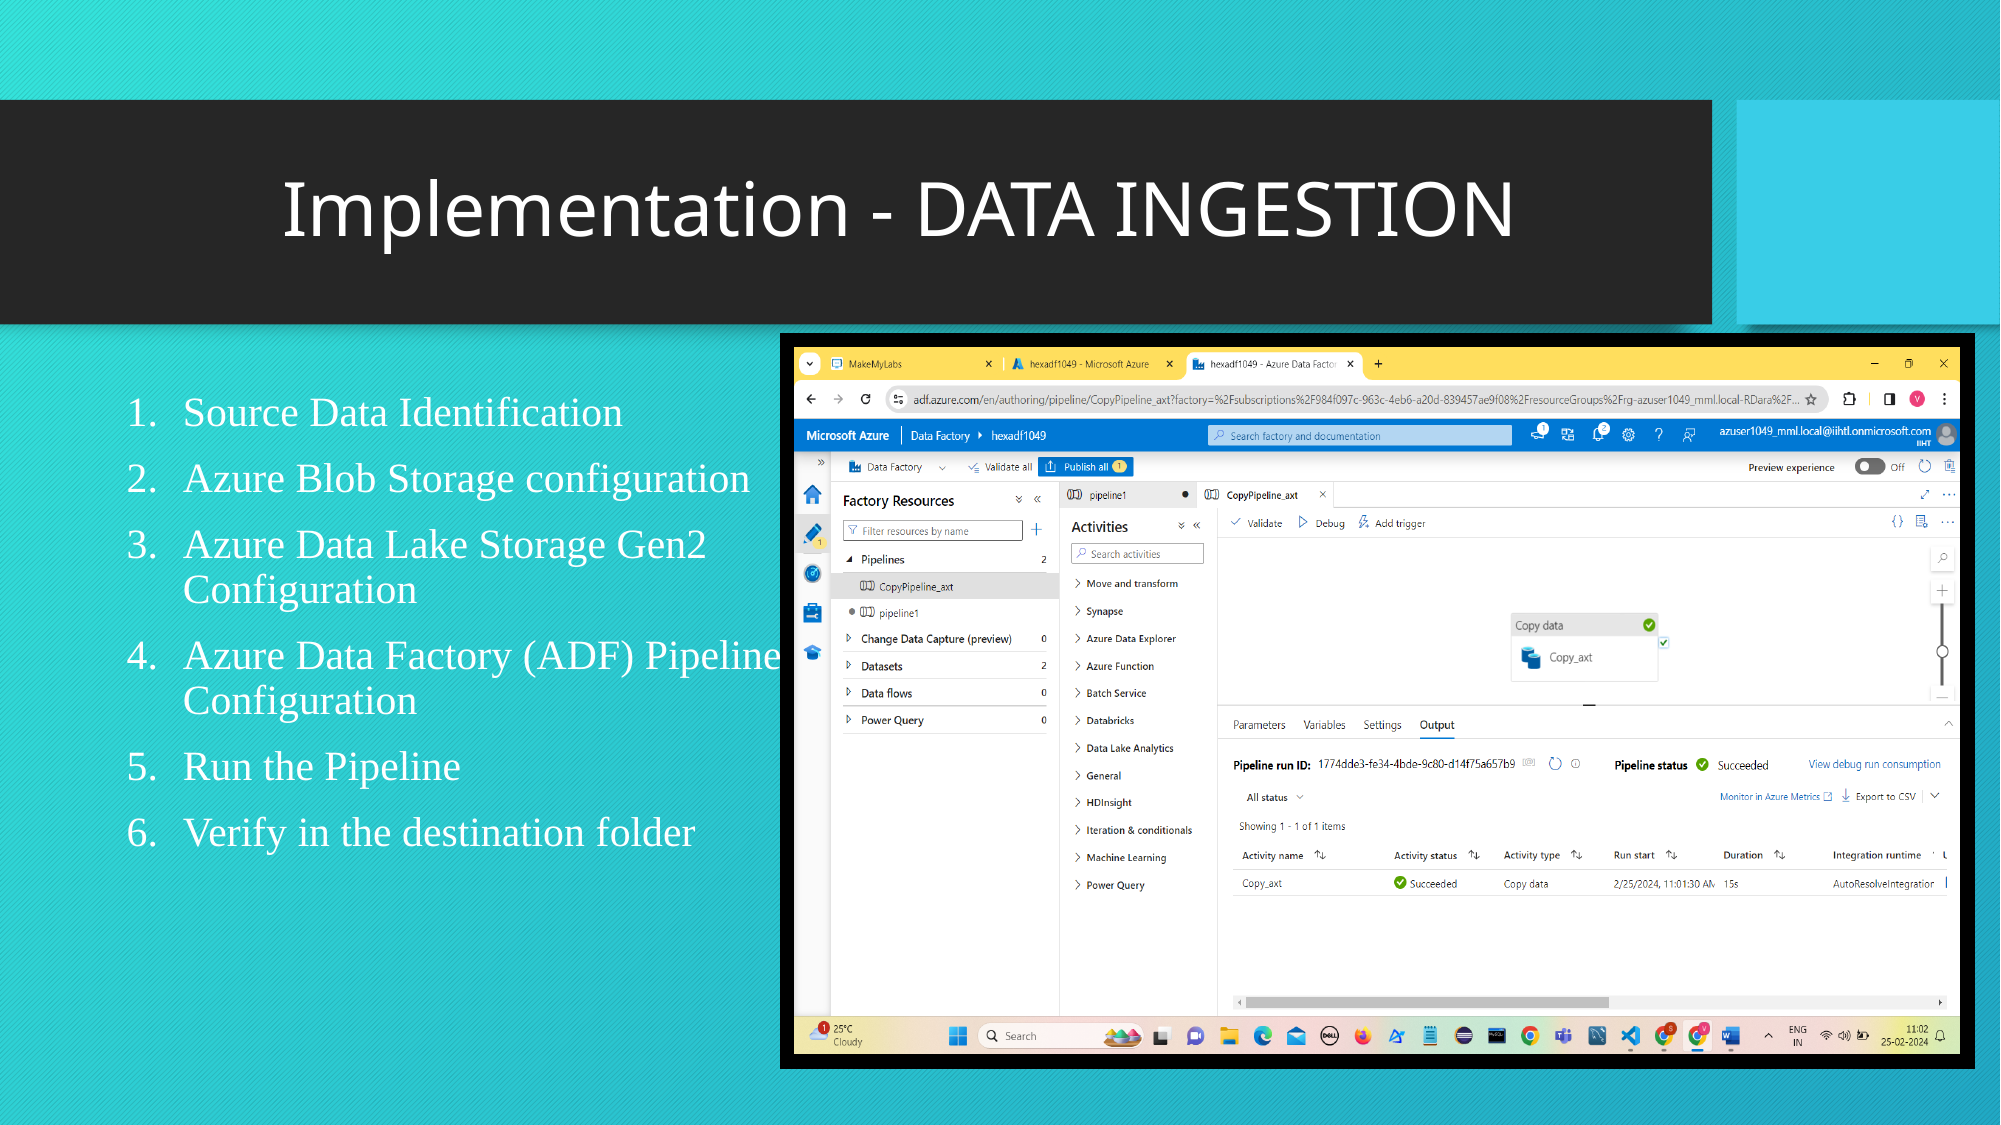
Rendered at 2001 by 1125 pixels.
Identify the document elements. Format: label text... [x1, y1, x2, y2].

list Source Data Identification Azure Blob Storage configuration Azure Data Lake Storage Gen2 Configuration Azure Data Factory (ADF) Pipeline Configuration Run the Pipeline Verify in the destination folder [111, 383, 780, 974]
picture [1736, 325, 2000, 347]
picture [0, 325, 1713, 376]
title Implementation - DATA INGESTION [111, 123, 1689, 301]
picture [793, 346, 1961, 1055]
